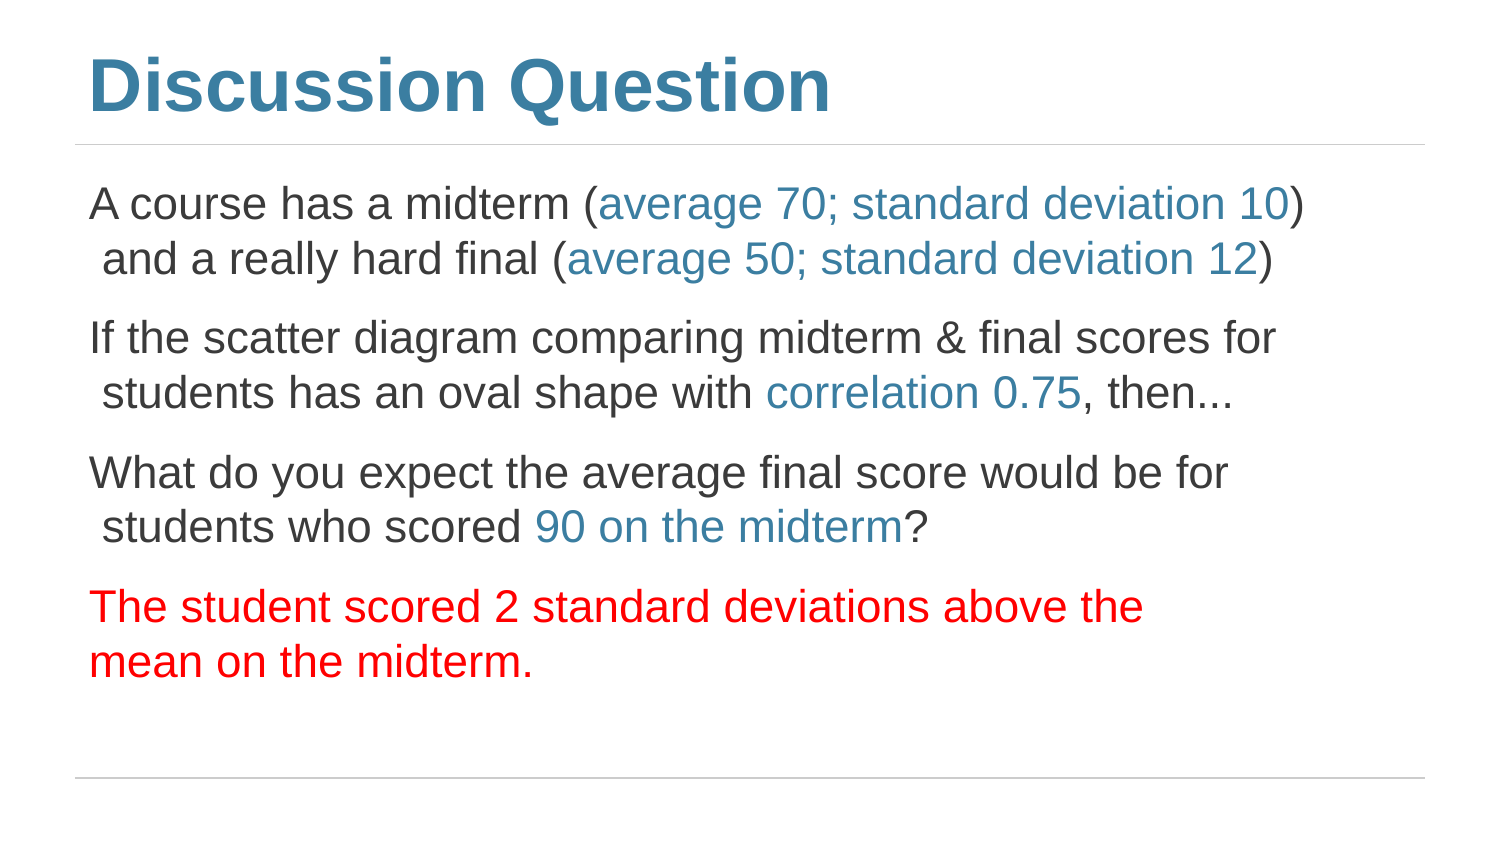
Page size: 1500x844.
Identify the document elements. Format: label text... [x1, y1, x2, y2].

title Discussion Question [86, 34, 837, 178]
text_box A course has a midterm (average 70; standard deviation 10) and a really hard final (average 50; standard deviation 12) If the scatter diagram comparing midterm & final scores for students has an oval shape with correlation 0.75, then... What do you expect the average final score would be for students who scored 90 on the midterm? The student scored 2 standard deviations above the mean on the midterm. [86, 169, 1309, 767]
